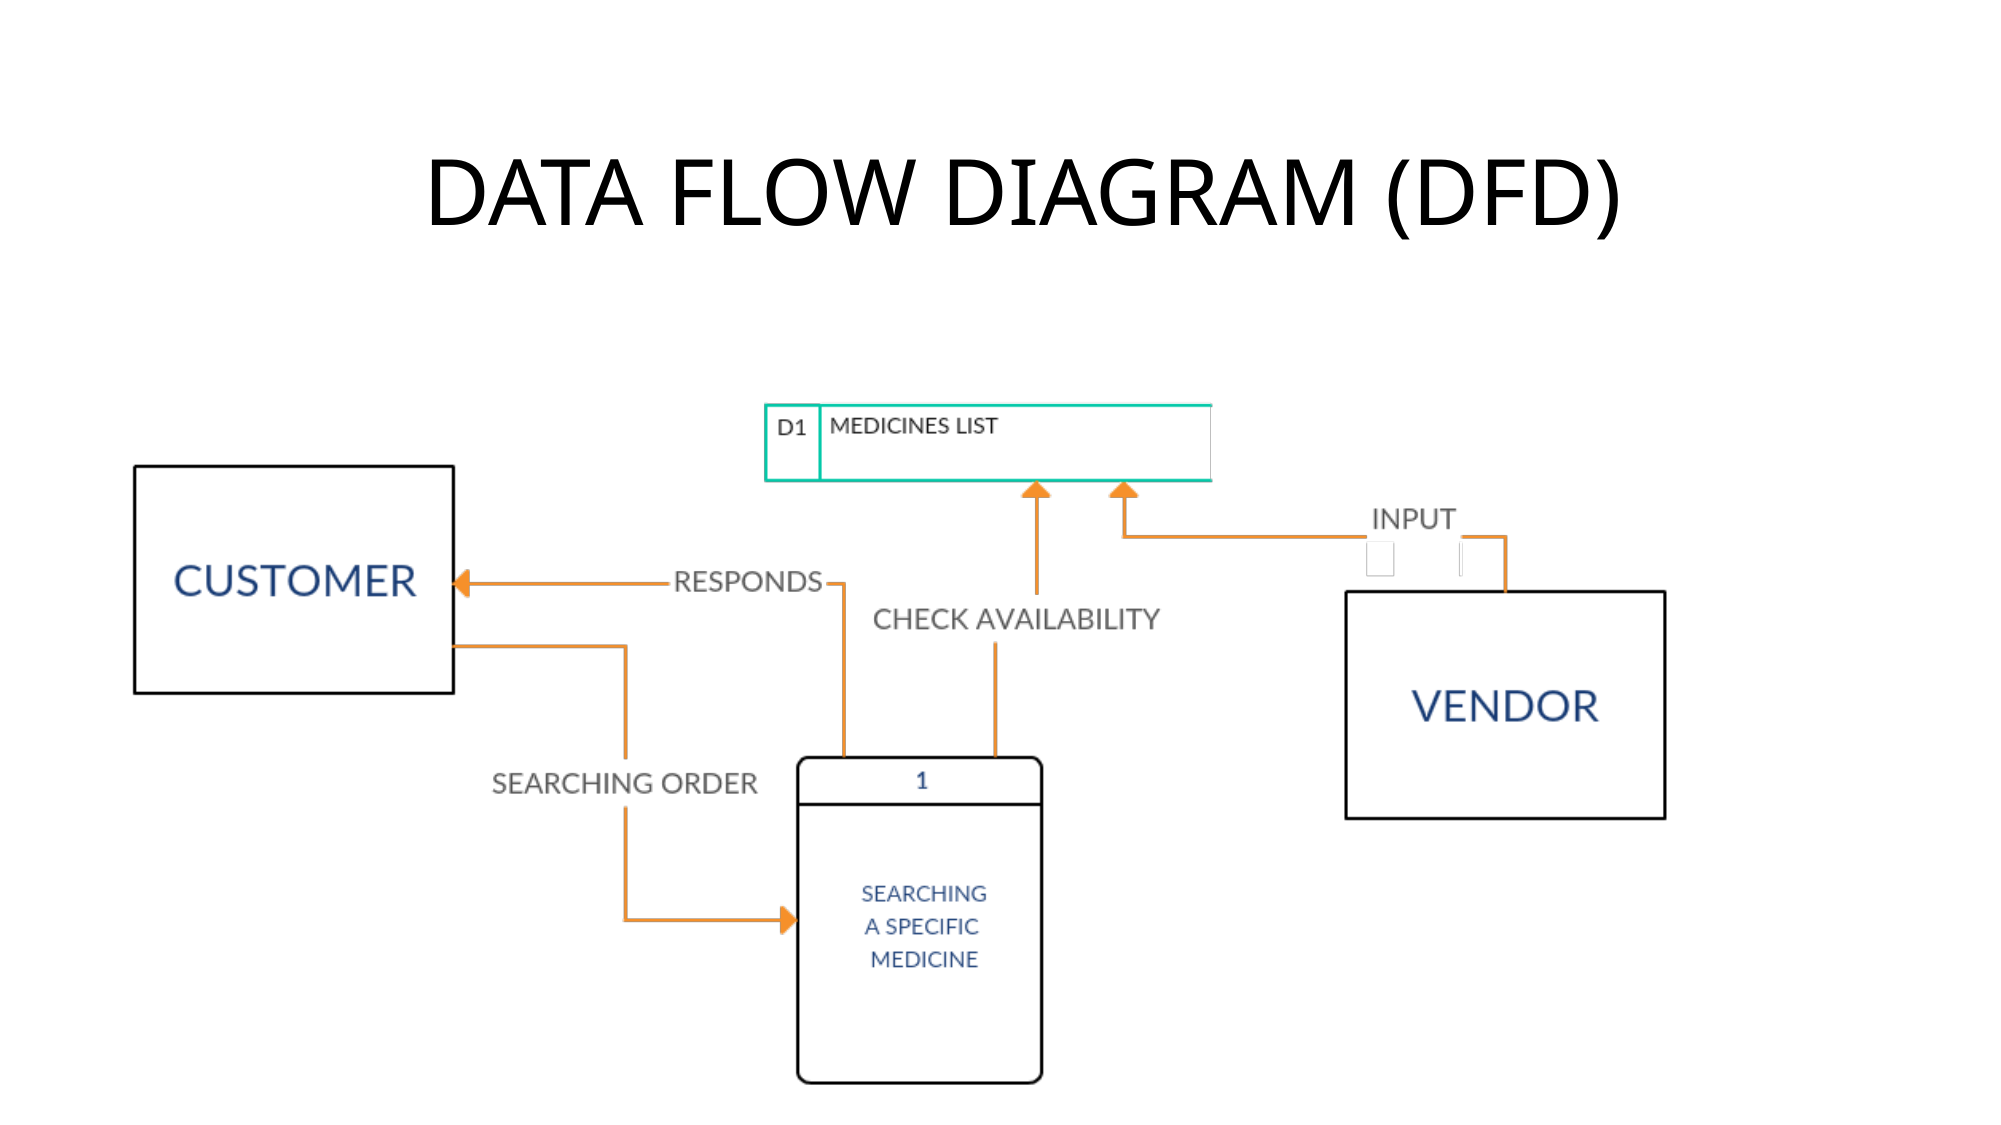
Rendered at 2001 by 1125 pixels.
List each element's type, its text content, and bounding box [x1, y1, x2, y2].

picture [119, 307, 1976, 1099]
text_box DATA FLOW DIAGRAM (DFD) [408, 0, 2000, 392]
